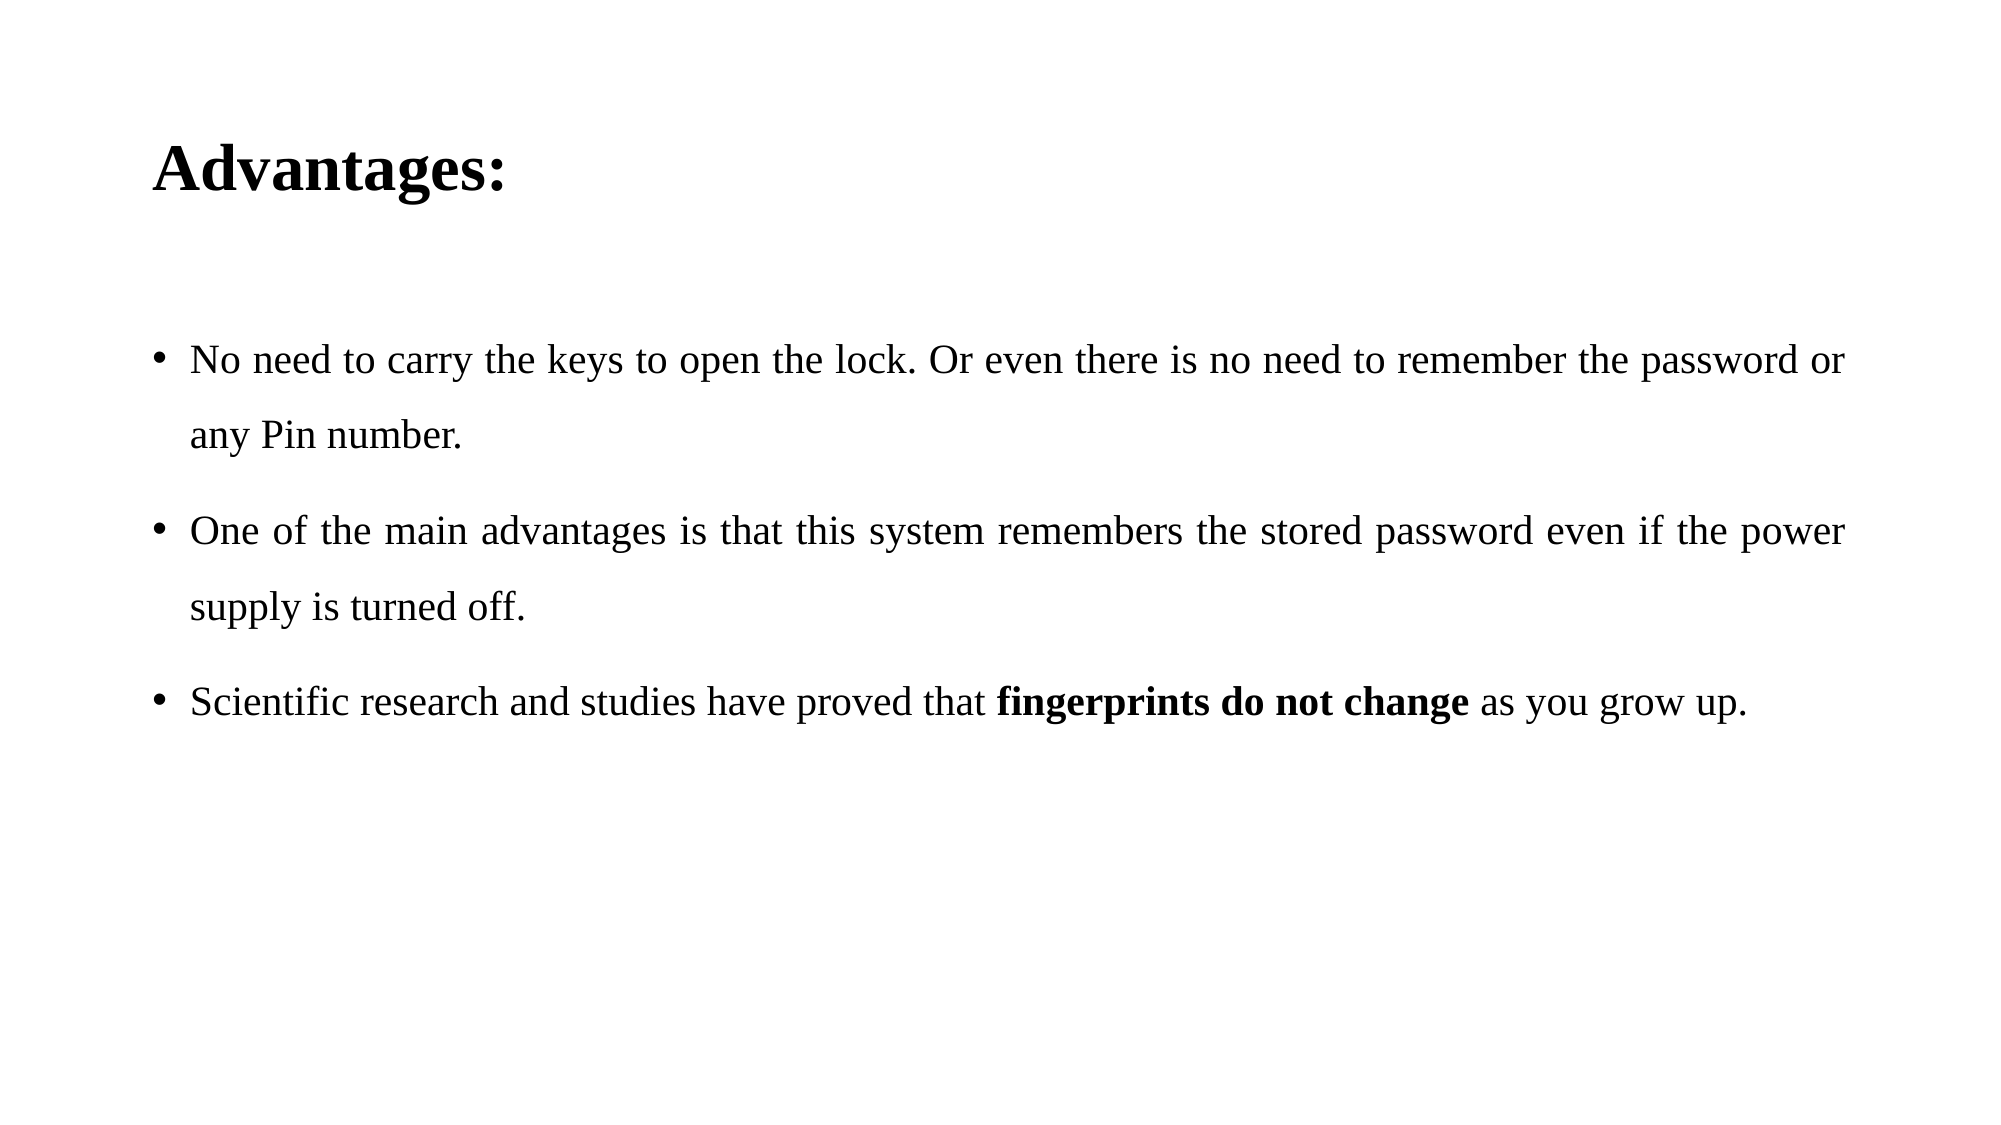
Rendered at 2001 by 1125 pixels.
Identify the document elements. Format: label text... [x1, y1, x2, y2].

list No need to carry the keys to open the lock. Or even there is no need to remember the password or any Pin number. One of the main advantages is that this system remembers the stored password even if the power supply is turned off. Scientific research and studies have proved that fingerprints do not change as you grow up. [137, 299, 1863, 1014]
title Advantages: [137, 59, 1863, 278]
